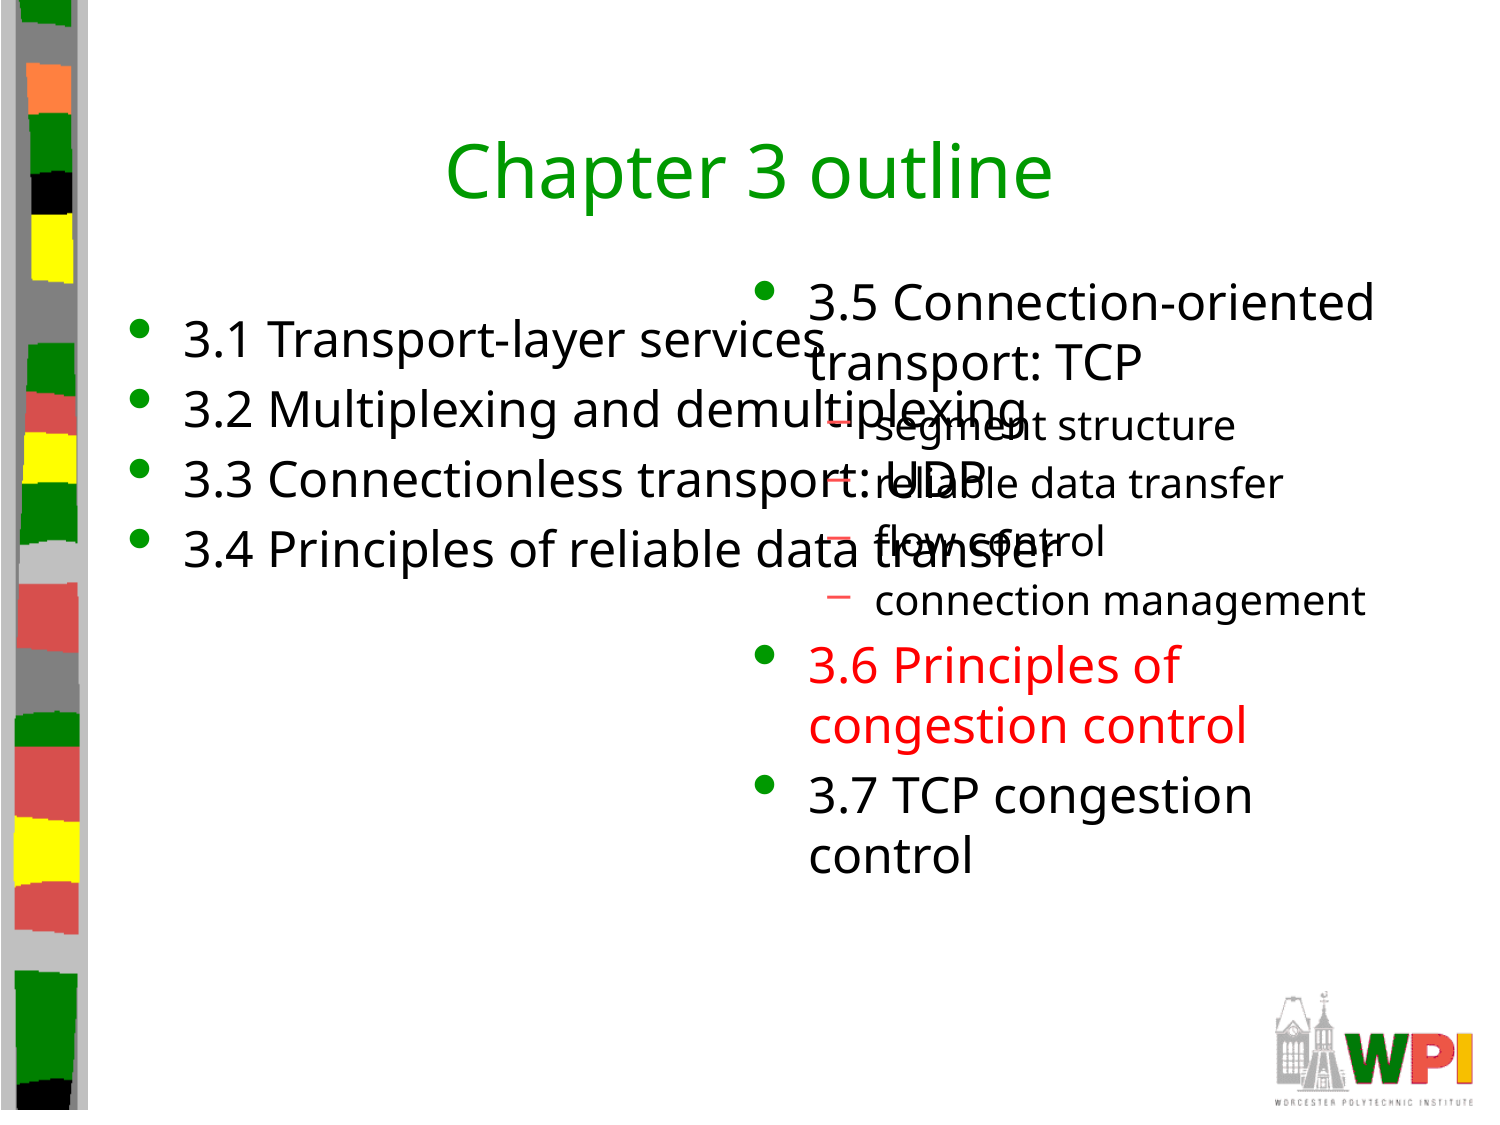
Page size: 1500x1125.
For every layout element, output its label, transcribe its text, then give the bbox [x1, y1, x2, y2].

title Chapter 3 outline [112, 74, 1388, 263]
list 3.5 Connection-oriented transport: TCP segment structure reliable data transfer flow control connection management 3.6 Principles of congestion control 3.7 TCP congestion control [737, 262, 1403, 1026]
picture [1275, 991, 1475, 1107]
list 3.1 Transport-layer services 3.2 Multiplexing and demultiplexing 3.3 Connectionless transport: UDP 3.4 Principles of reliable data transfer [112, 299, 737, 1001]
